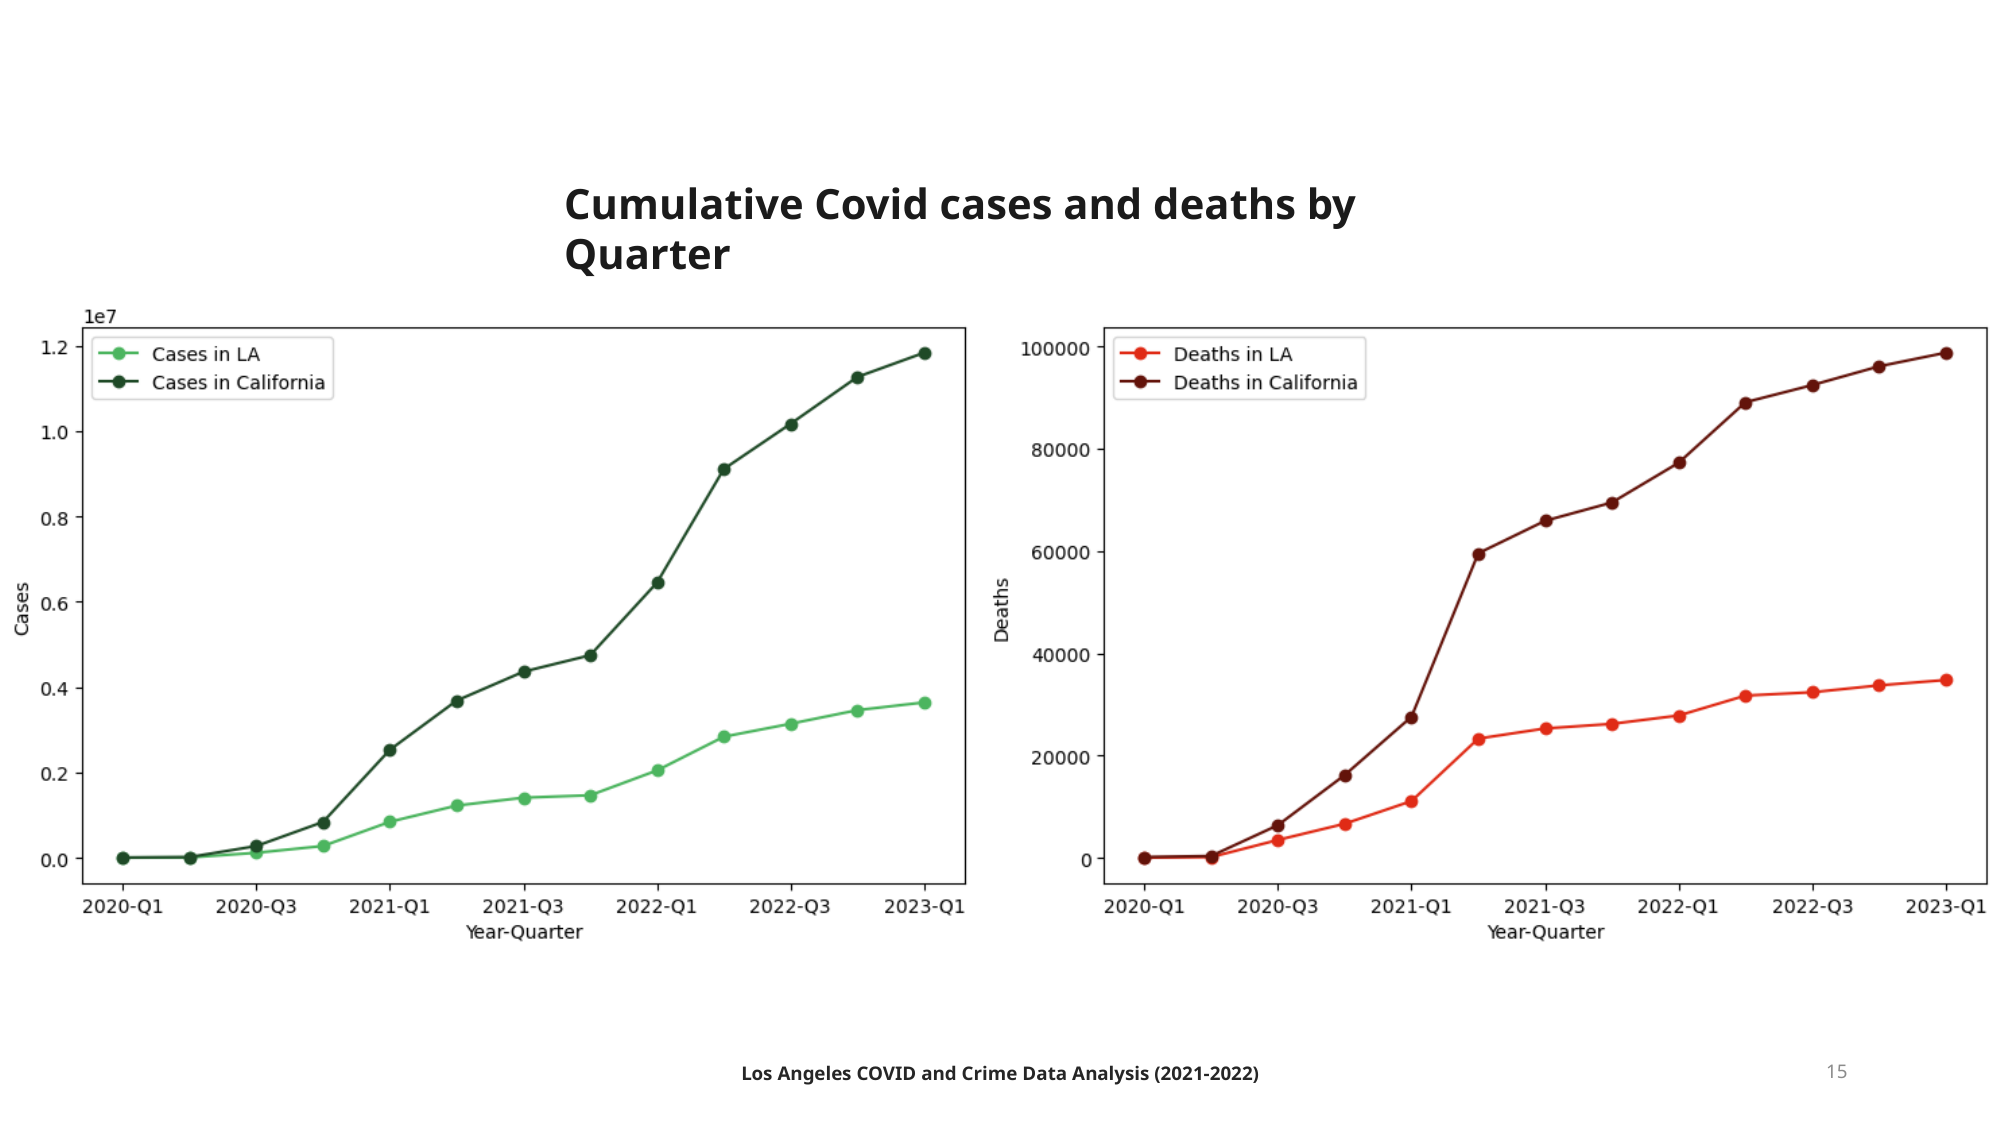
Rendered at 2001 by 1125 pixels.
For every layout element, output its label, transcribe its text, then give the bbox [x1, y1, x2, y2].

footer Los Angeles COVID and Crime Data Analysis (2021-2022) [662, 1042, 1338, 1103]
slide_number 15 [1412, 1042, 1863, 1103]
picture [0, 295, 2000, 955]
text_box Cumulative Covid cases and deaths by Quarter [549, 170, 1451, 286]
